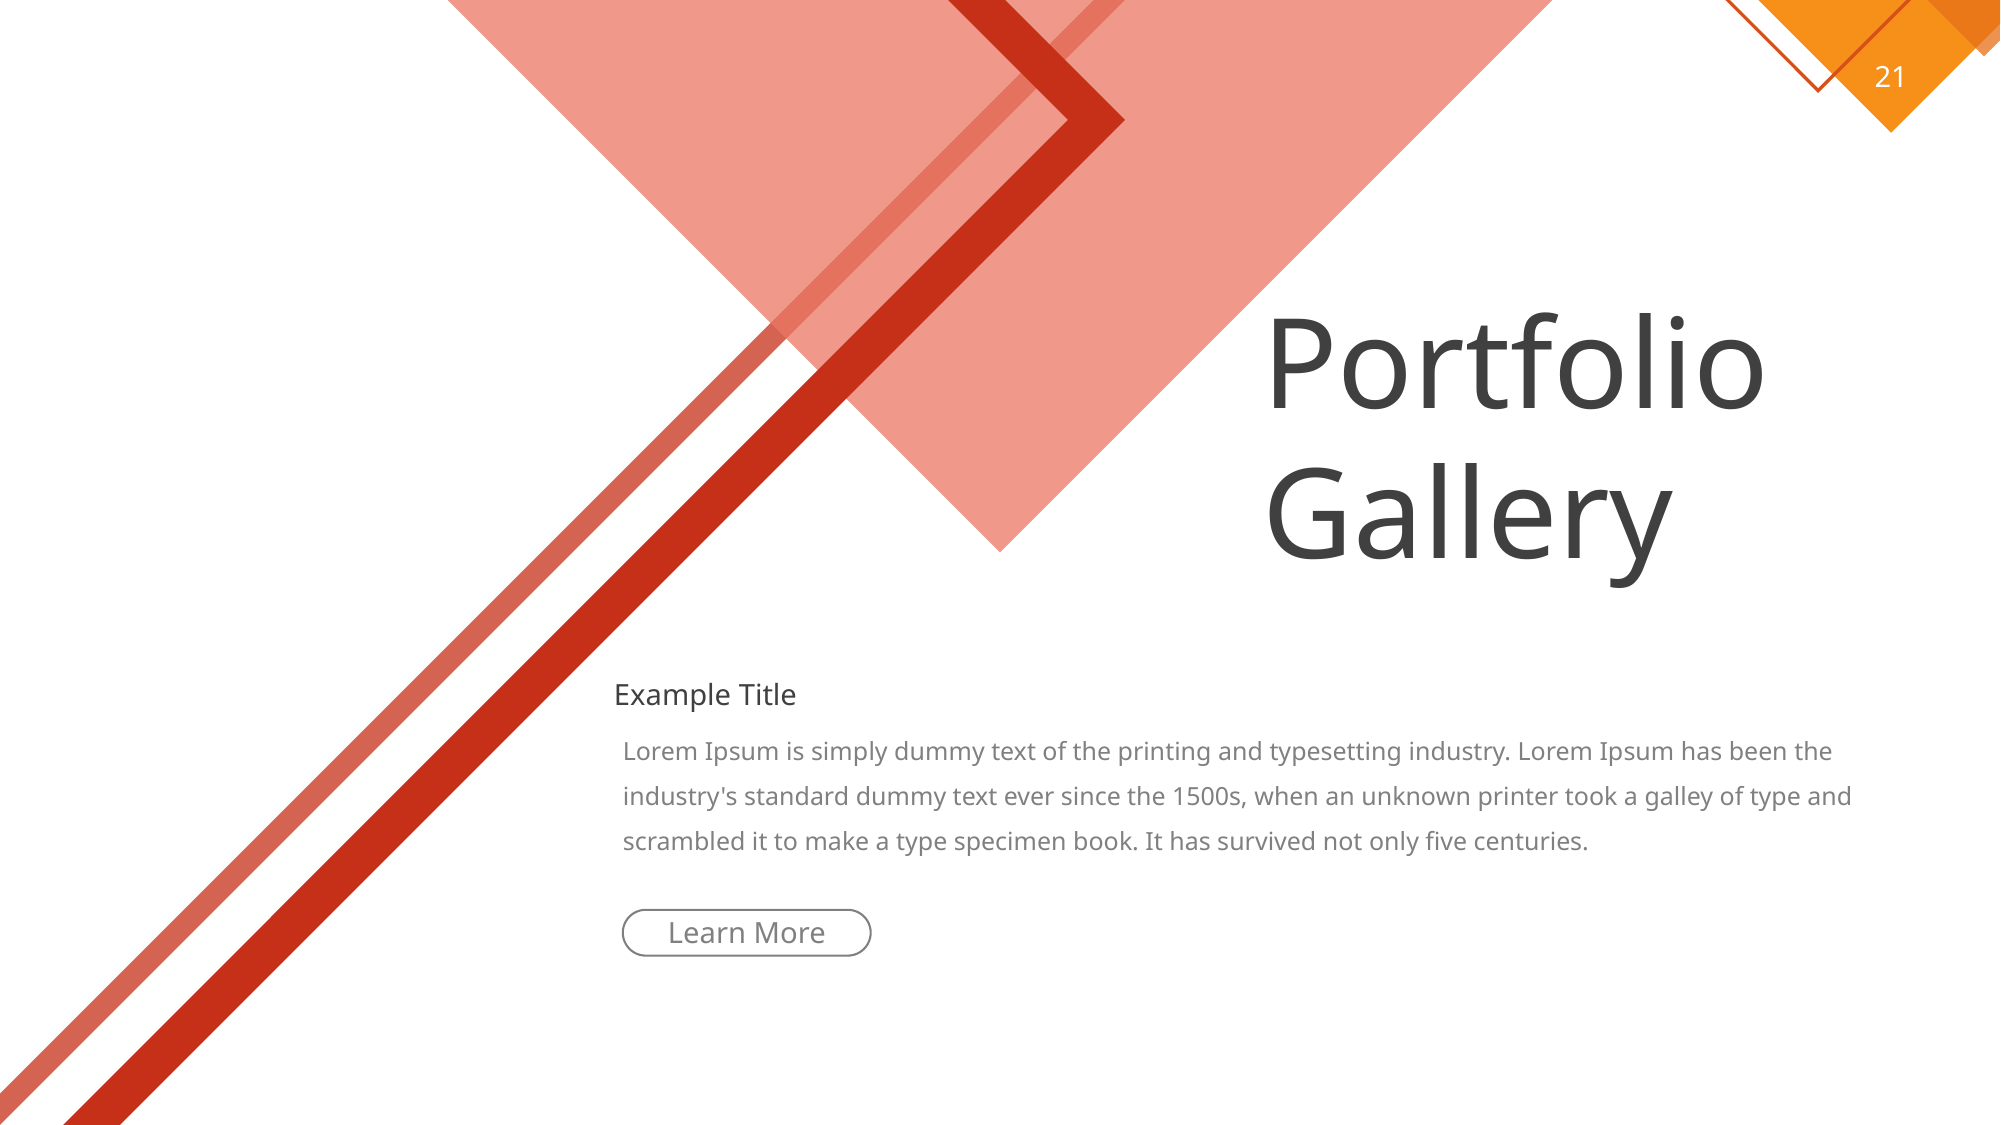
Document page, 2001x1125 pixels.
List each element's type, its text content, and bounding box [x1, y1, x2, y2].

text_box Lorem Ipsum is simply dummy text of the printing and typesetting industry. Lorem Ipsum has been the industry's standard dummy text ever since the 1500s, when an unknown printer took a galley of type and scrambled it to make a type specimen book. It has survived not only five centuries. [1125, 720, 1858, 856]
picture [0, 0, 1125, 1125]
text_box [1125, 0, 1554, 429]
text_box Portfolio Gallery [1247, 276, 1785, 591]
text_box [622, 907, 871, 959]
